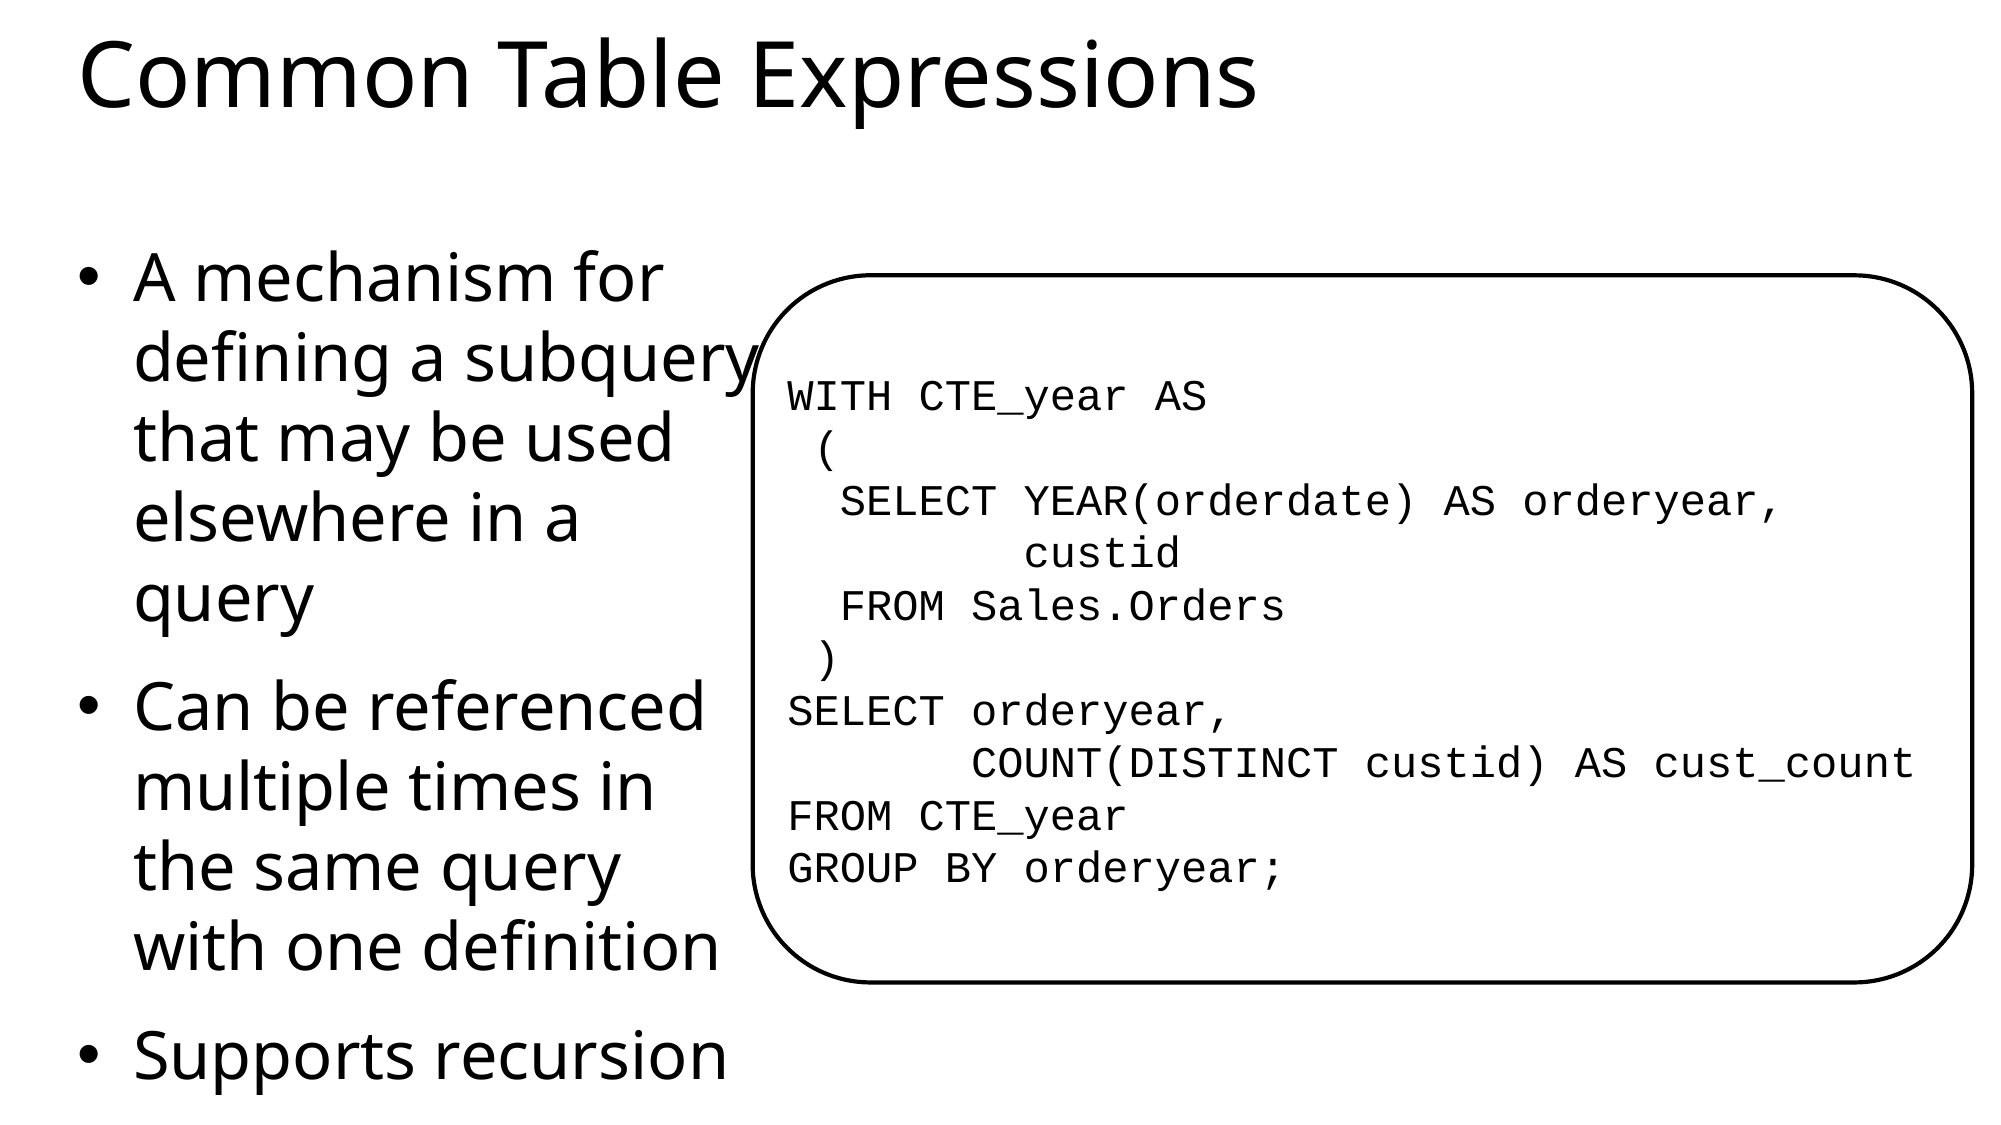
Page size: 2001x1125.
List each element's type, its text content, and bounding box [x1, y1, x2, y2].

text_box WITH CTE_year AS ( SELECT YEAR(orderdate) AS orderyear, custid FROM Sales.Orders ) SELECT orderyear, COUNT(DISTINCT custid) AS cust_count FROM CTE_year GROUP BY orderyear; [750, 273, 1975, 985]
list A mechanism for defining a subquery that may be used elsewhere in a query Can be referenced multiple times in the same query with one definition Supports recursion [62, 227, 786, 1096]
title Common Table Expressions [62, 29, 1953, 205]
